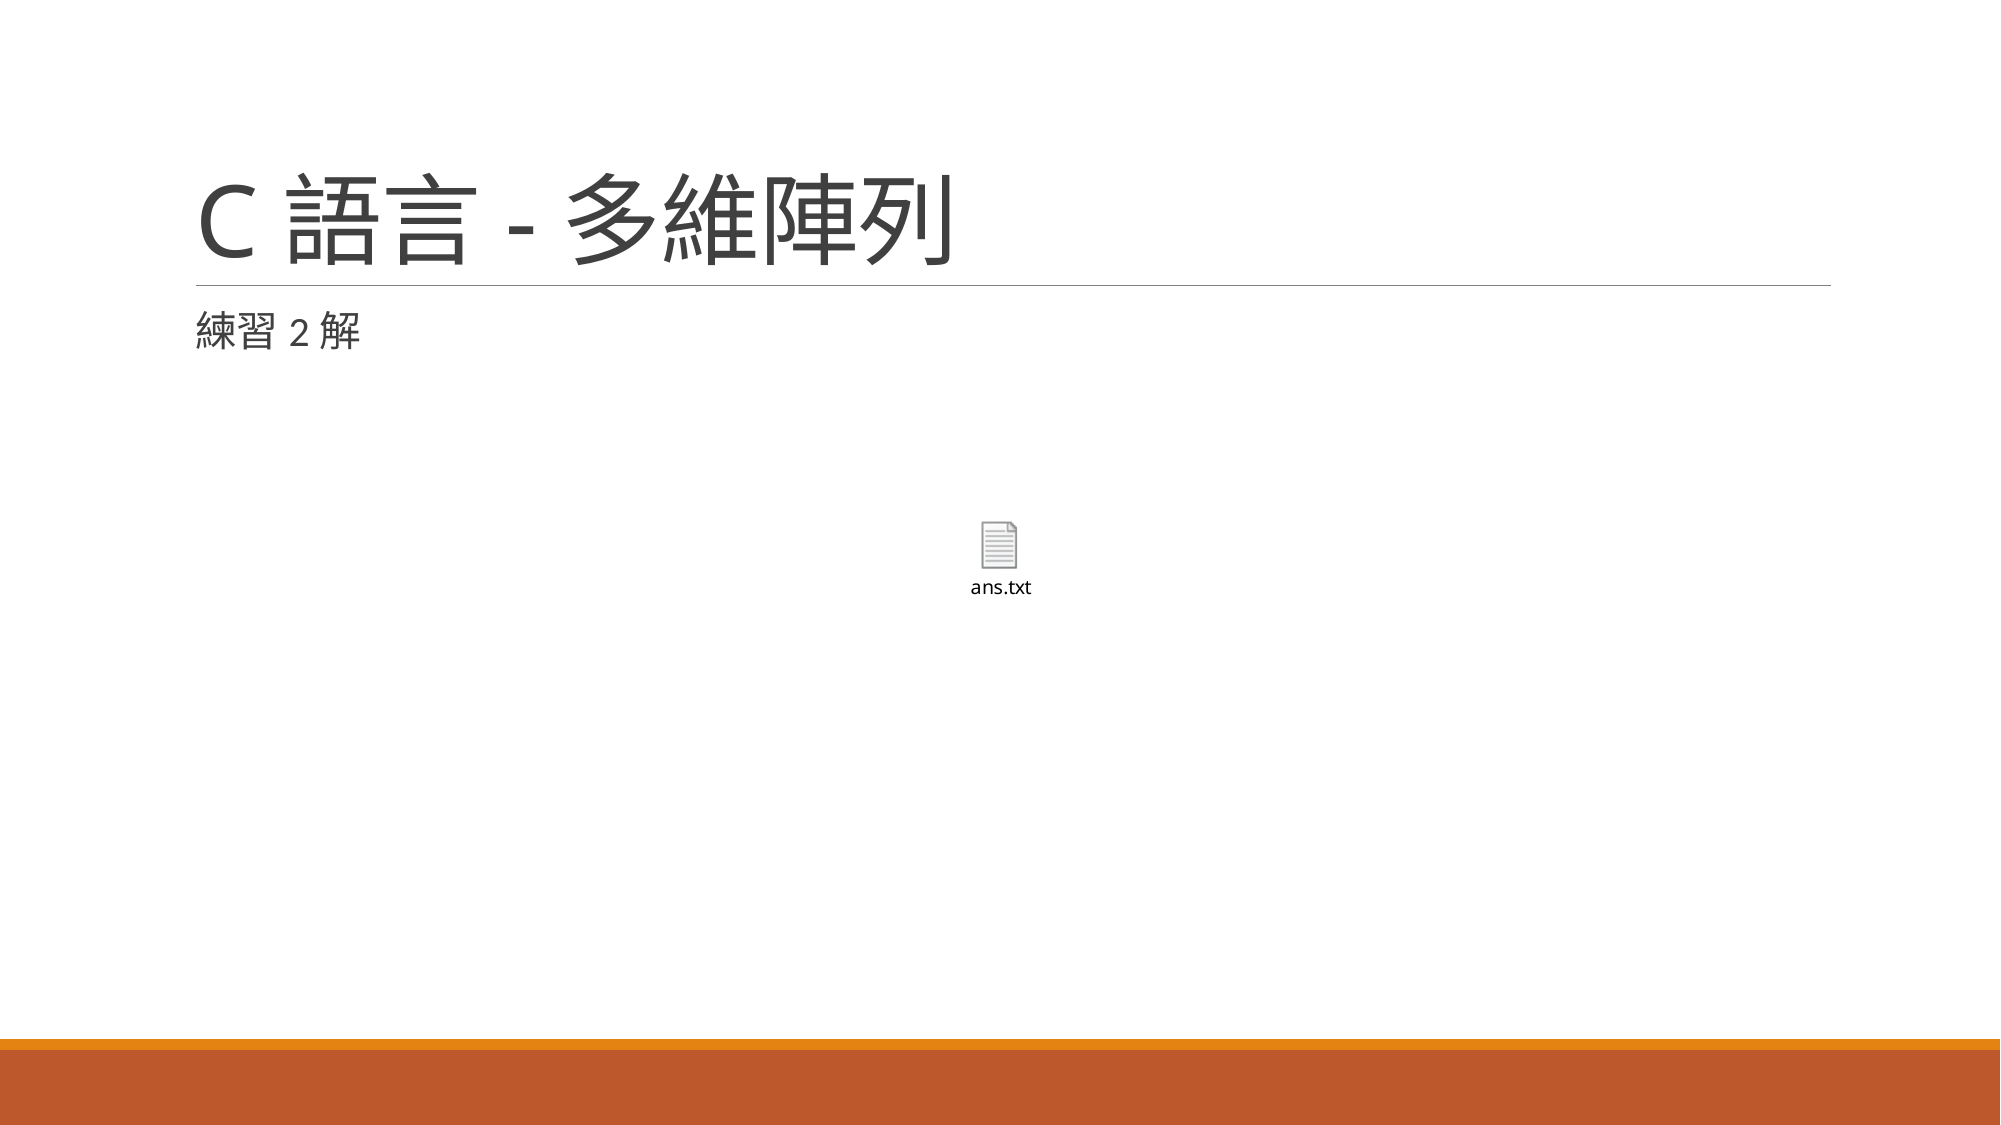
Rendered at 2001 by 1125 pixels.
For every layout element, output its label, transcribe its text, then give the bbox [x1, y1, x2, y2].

list 練習2解 [180, 302, 1830, 963]
title C語言-多維陣列 [180, 47, 1830, 285]
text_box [962, 518, 1038, 607]
